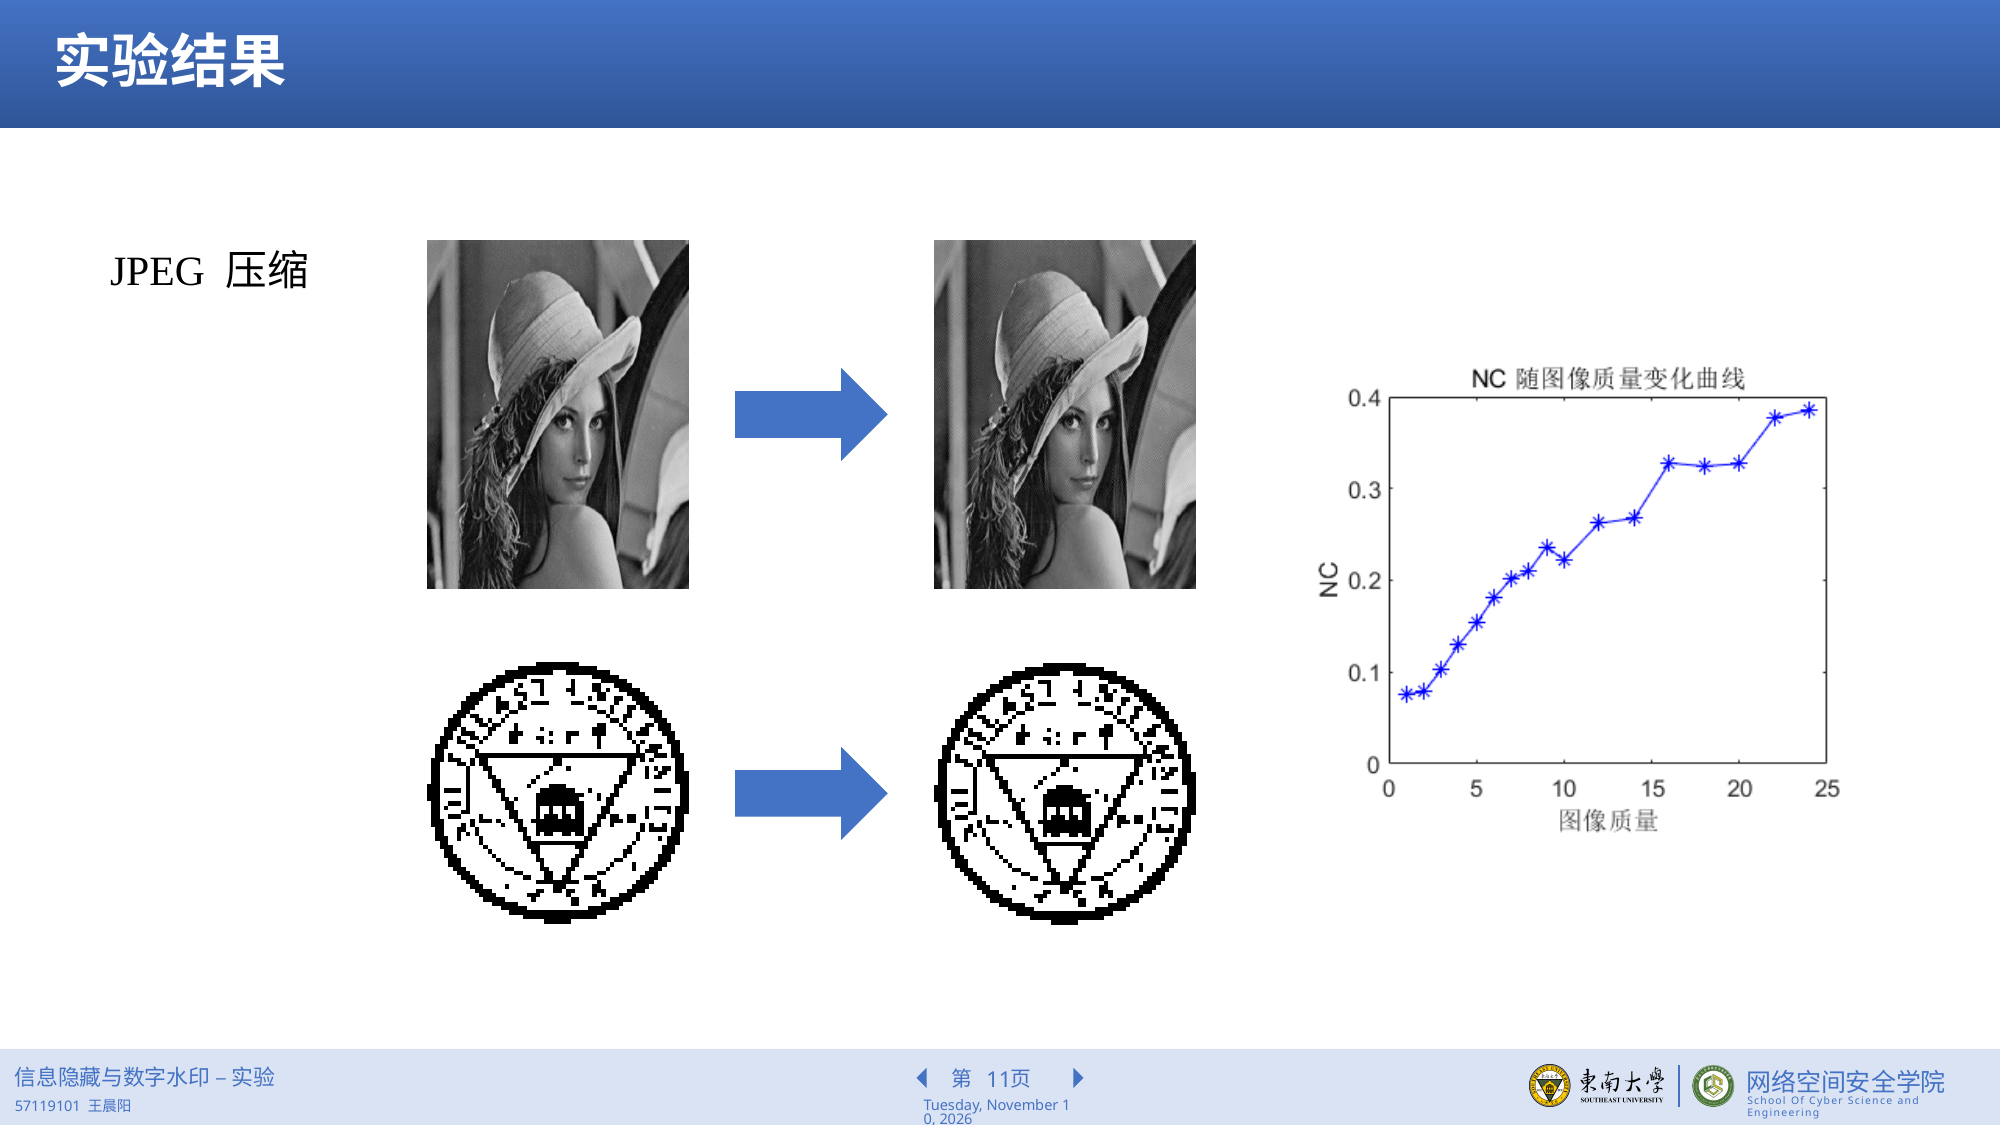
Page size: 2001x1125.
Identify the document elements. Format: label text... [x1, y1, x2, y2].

picture [1529, 1064, 1664, 1107]
picture [1311, 358, 1882, 836]
list 57119101 王晨阳 [0, 1089, 671, 1117]
picture [934, 240, 1196, 589]
text_box JPEG 压缩 [95, 211, 404, 302]
text_box [734, 365, 890, 464]
list 实验结果 [38, 21, 1960, 107]
text_box [734, 744, 890, 843]
picture [934, 663, 1196, 925]
picture [427, 240, 689, 589]
slide_number 11 [966, 1057, 1032, 1099]
picture [1692, 1064, 1735, 1107]
list 信息隐藏与数字水印 – 实验 [0, 1056, 671, 1089]
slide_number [908, 1088, 1091, 1118]
picture [427, 662, 689, 924]
